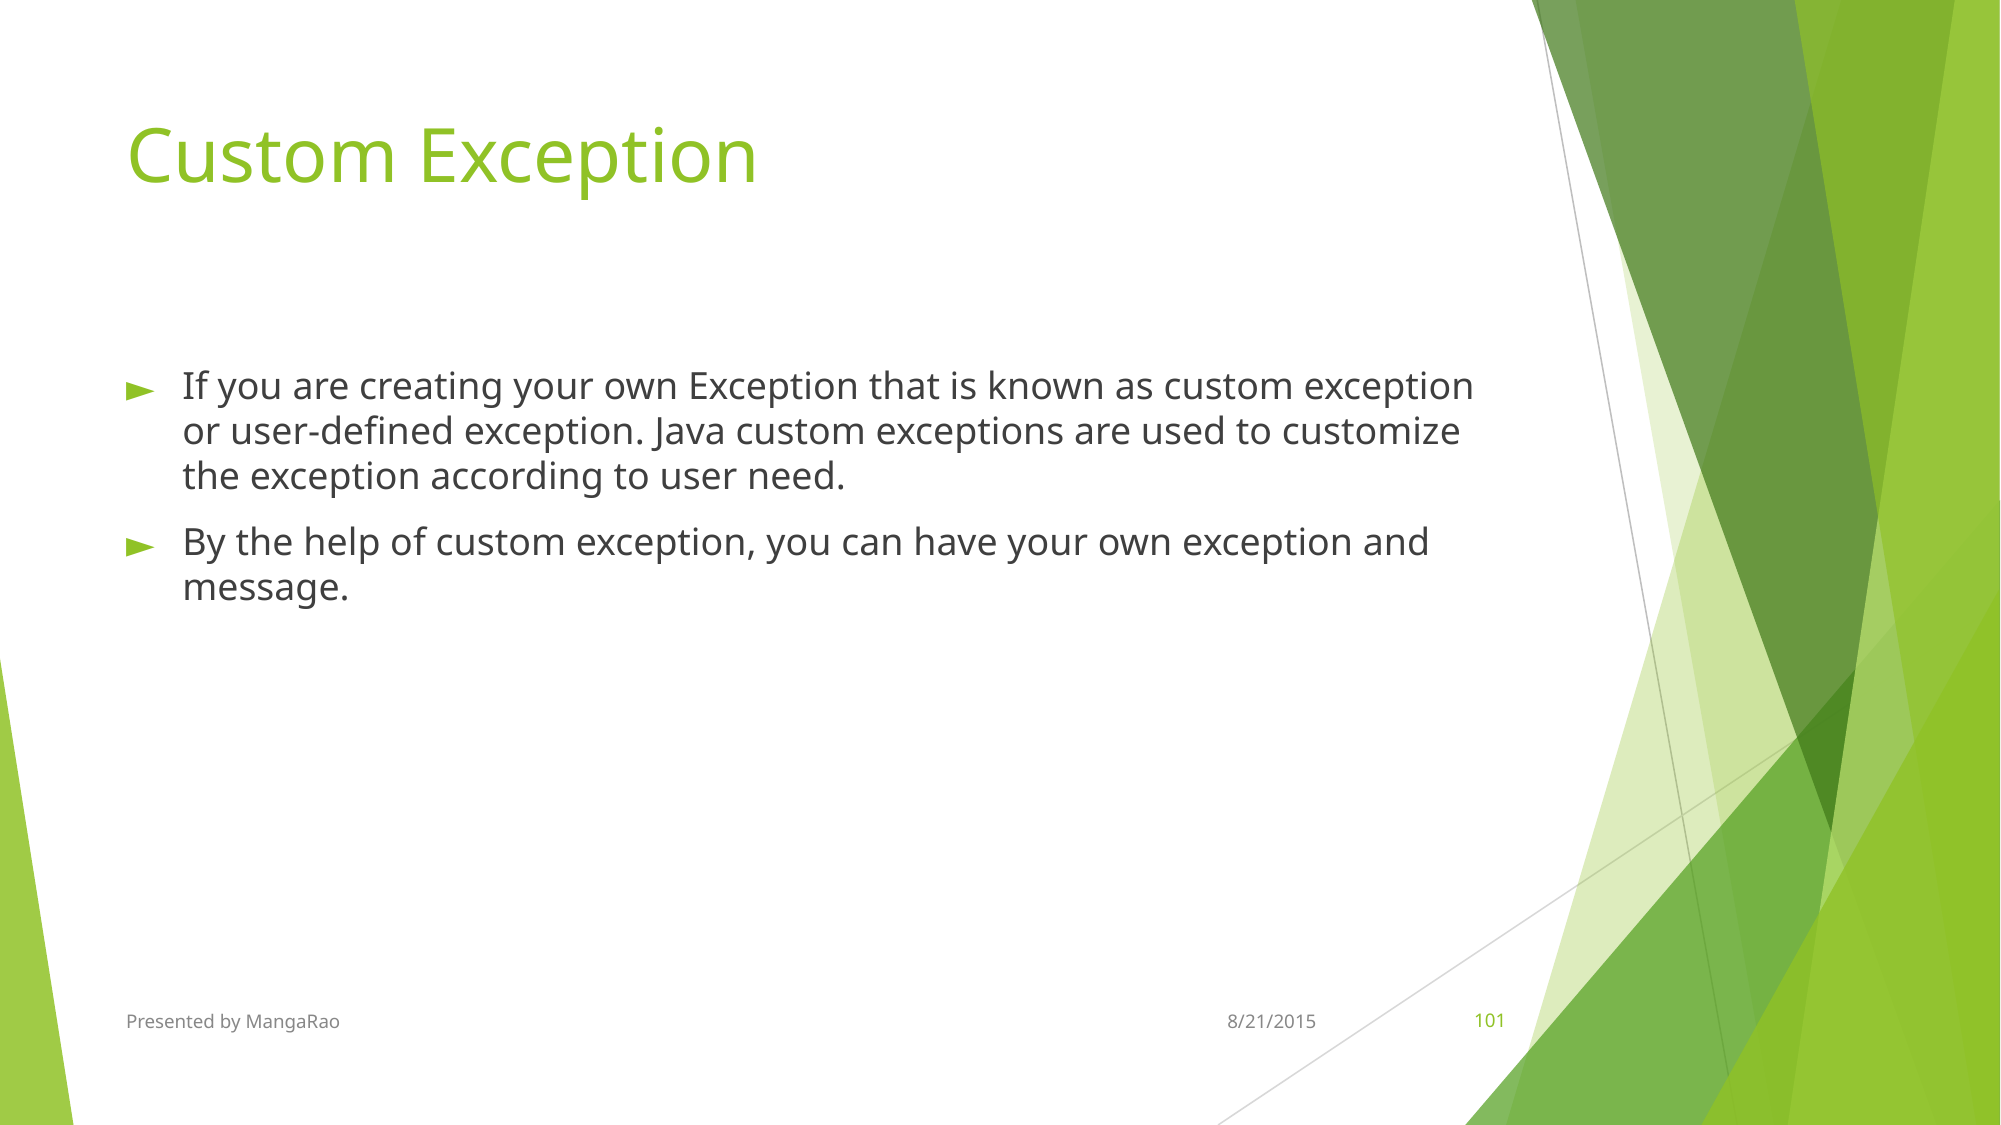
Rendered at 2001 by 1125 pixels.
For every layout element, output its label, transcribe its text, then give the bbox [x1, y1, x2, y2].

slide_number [1181, 991, 1332, 1051]
footer Presented by MangaRao [111, 991, 1145, 1051]
list If you are creating your own Exception that is known as custom exception or user-defined exception. Java custom exceptions are used to customize the exception according to user need. By the help of custom exception, you can have your own exception and message. [111, 354, 1522, 992]
title Custom Exception [111, 99, 1522, 317]
slide_number ‹#› [1409, 991, 1522, 1051]
